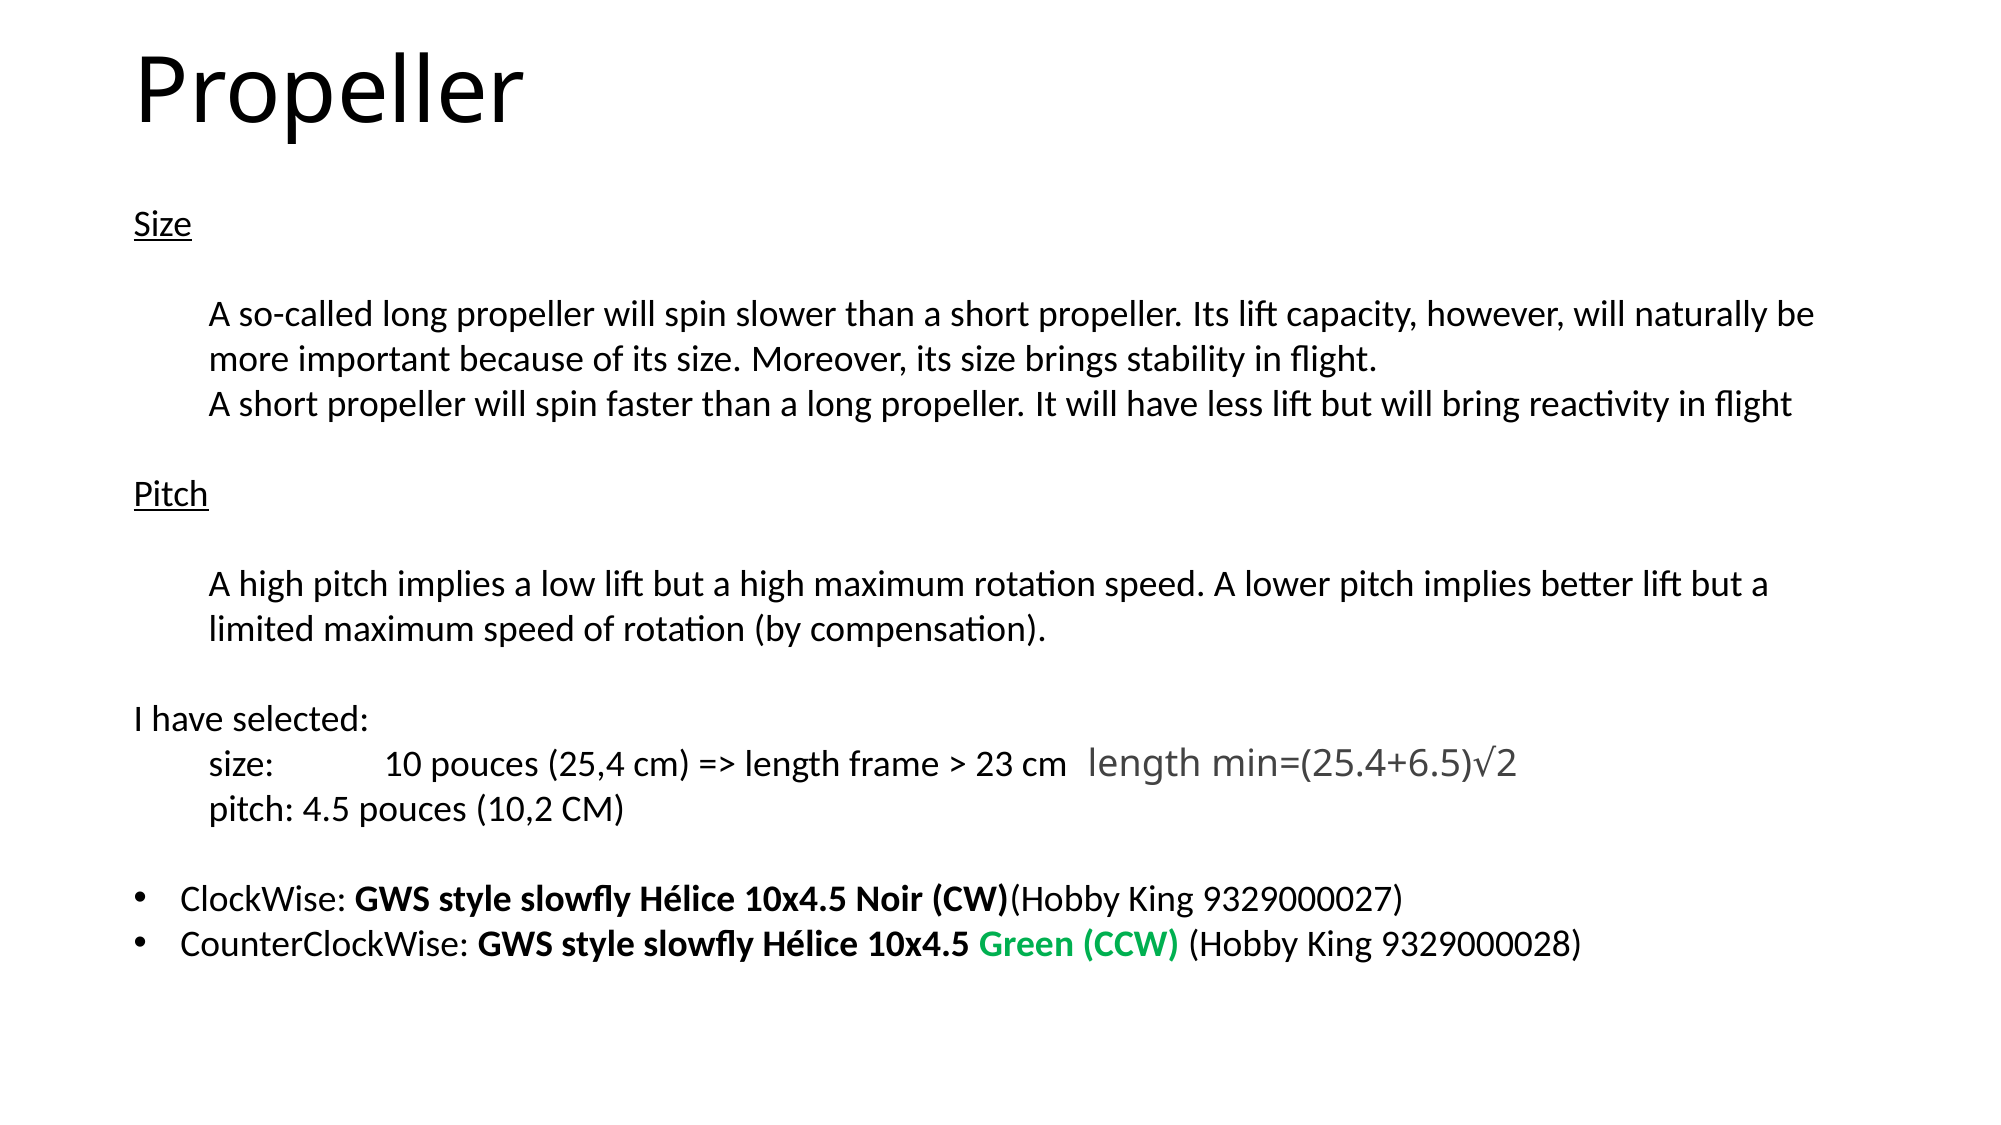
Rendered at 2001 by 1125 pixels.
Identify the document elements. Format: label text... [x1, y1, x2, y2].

text_box Size A so-called long propeller will spin slower than a short propeller. Its lift capacity, however, will naturally be more important because of its size. Moreover, its size brings stability in flight. A short propeller will spin faster than a long propeller. It will have less lift but will bring reactivity in flight Pitch A high pitch implies a low lift but a high maximum rotation speed. A lower pitch implies better lift but a limited maximum speed of rotation (by compensation). I have selected: size: 10 pouces (25,4 cm) => length frame > 23 cm length min=(25.4+6.5)√2 pitch: 4.5 pouces (10,2 cm) ClockWise: GWS style slowfly Hélice 10x4.5 Noir (CW)(Hobby King 9329000027) CounterClockWise: GWS style slowfly Hélice 10x4.5 Green (CCW) (Hobby King 9329000028) [118, 191, 1891, 1017]
title Propeller [118, 31, 1844, 155]
